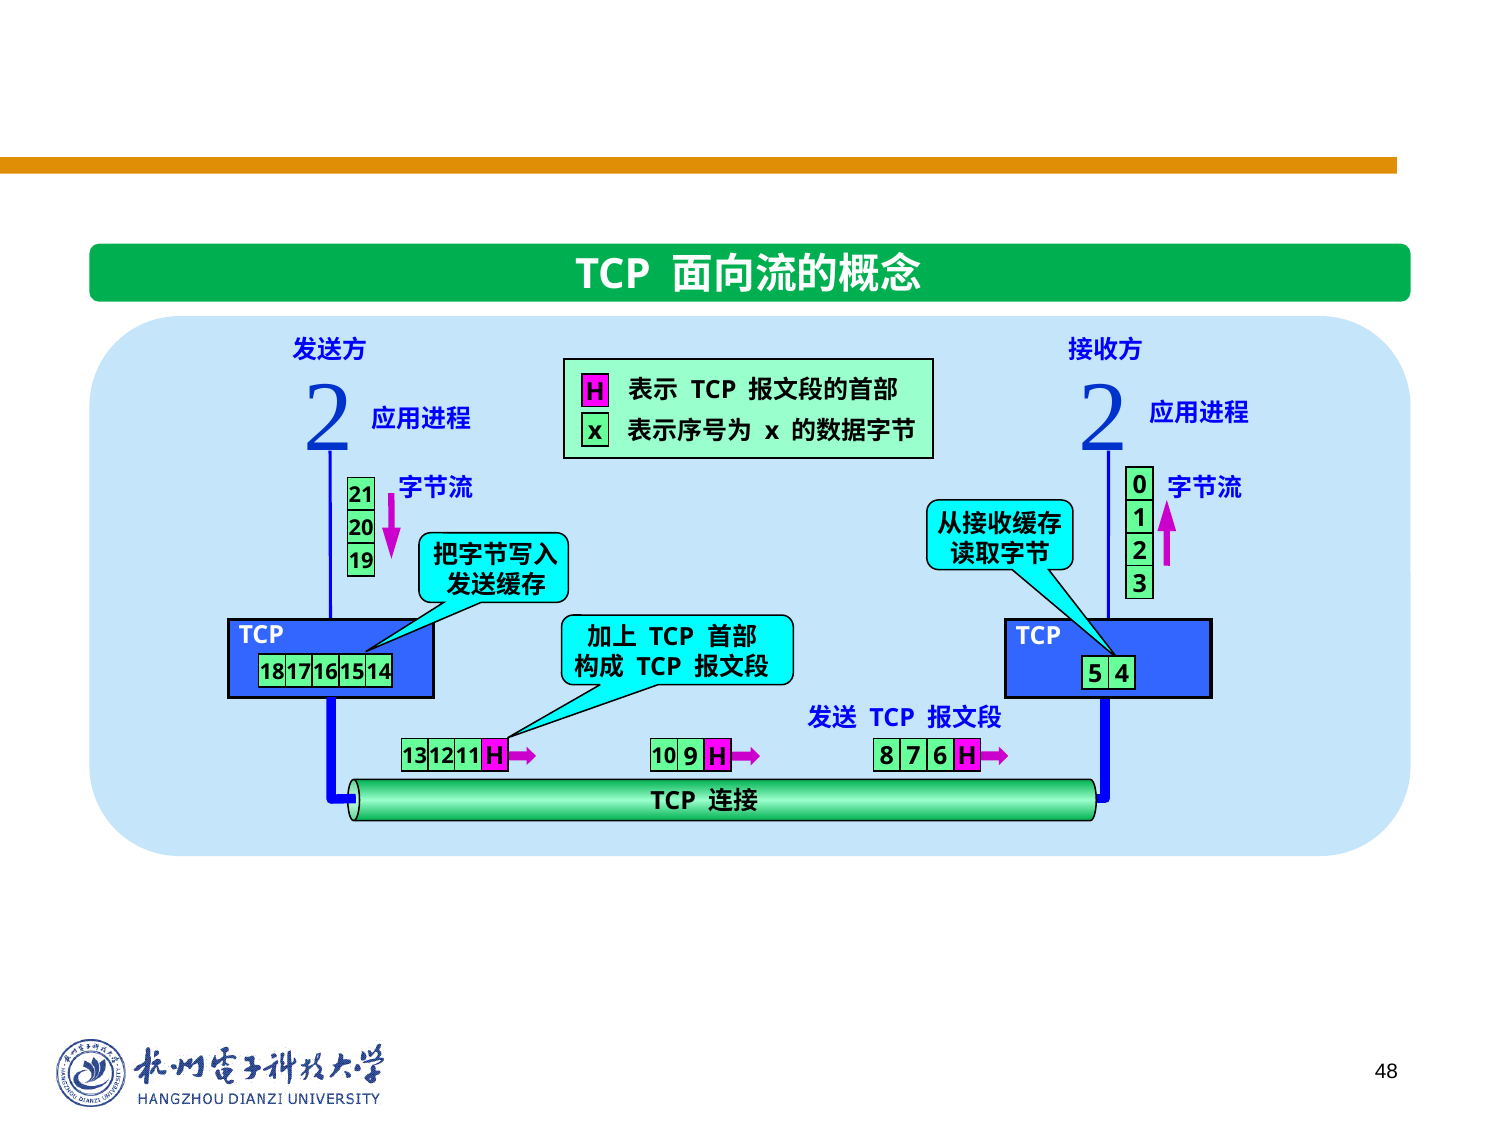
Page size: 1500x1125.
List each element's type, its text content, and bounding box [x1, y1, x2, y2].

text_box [222, 326, 1265, 822]
text_box [937, 243, 1411, 302]
text_box TCP 面向流的概念 [560, 239, 937, 305]
text_box [89, 243, 560, 302]
picture [55, 1025, 407, 1125]
text_box [88, 315, 1412, 858]
